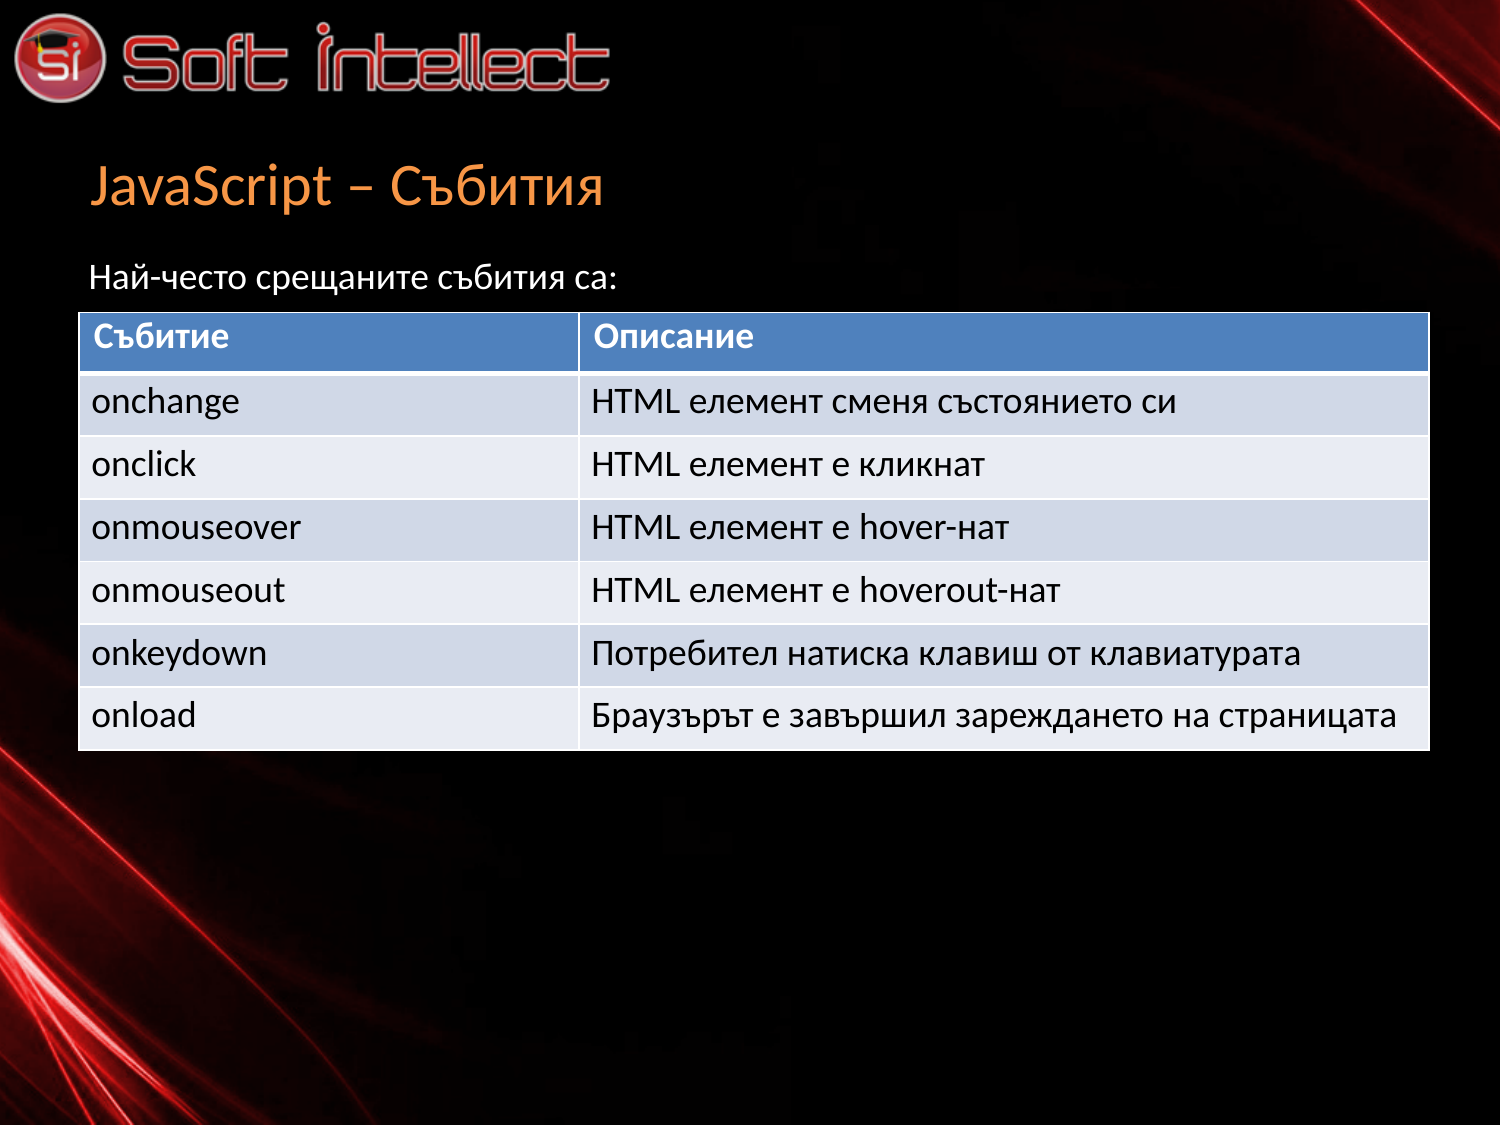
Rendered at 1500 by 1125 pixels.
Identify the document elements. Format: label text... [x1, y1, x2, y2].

table_cell onkeydown [80, 625, 578, 686]
table_cell HTML елемент е hoverout-нат [580, 562, 1428, 623]
picture [0, 0, 1500, 1125]
title JavaScript – Събития [75, 87, 1425, 275]
table_header Описание [580, 313, 1428, 371]
table_cell onclick [80, 437, 578, 498]
table_cell onmouseover [80, 500, 578, 561]
table_cell onmouseout [80, 562, 578, 623]
text_box Най-често срещаните събития са: [73, 244, 634, 305]
table_cell onload [80, 688, 578, 749]
table_cell Потребител натиска клавиш от клавиатурата [580, 625, 1428, 686]
table_cell Браузърът е завършил зареждането на страницата [580, 688, 1428, 749]
table_cell HTML елемент е кликнат [580, 437, 1428, 498]
table_cell HTML елемент е hover-нат [580, 500, 1428, 561]
table_cell HTML елемент сменя състоянието си [580, 376, 1428, 435]
table_cell onchange [80, 376, 578, 435]
table_header Събитие [80, 313, 578, 371]
